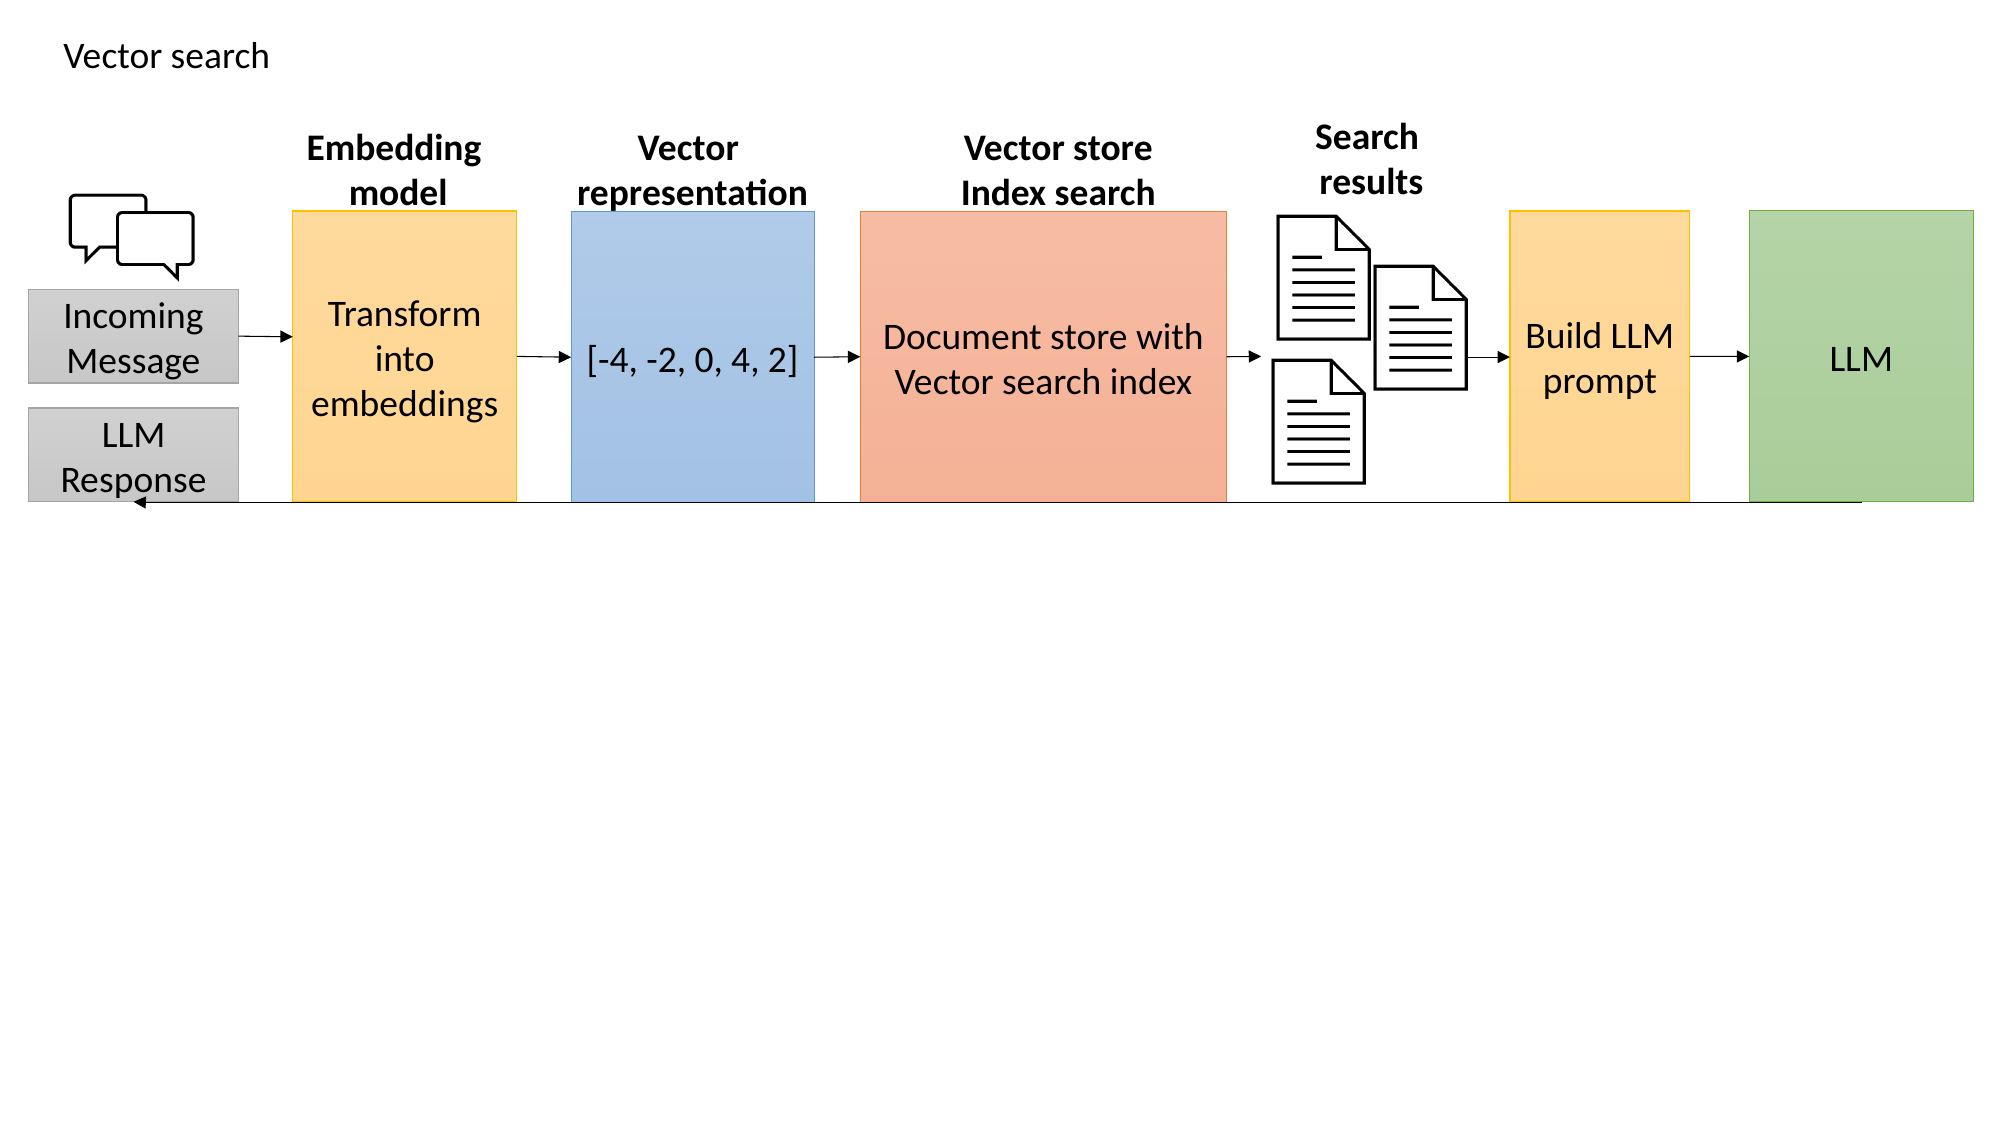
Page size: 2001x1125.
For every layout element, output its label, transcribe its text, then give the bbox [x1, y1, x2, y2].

text_box Incoming Message [28, 289, 239, 384]
text_box Build LLM prompt [1509, 210, 1690, 502]
text_box LLM [1749, 210, 1974, 502]
picture [1243, 202, 1496, 497]
text_box Document store with Vector search index [998, 211, 1227, 502]
text_box LLM Response [28, 407, 239, 502]
text_box Embedding model [291, 115, 505, 221]
text_box Document store with Vector search index [860, 211, 997, 502]
text_box Vector representation [562, 115, 823, 221]
text_box Search results [1300, 104, 1443, 210]
text_box Vector store Index search [998, 115, 1171, 221]
picture [56, 162, 207, 313]
text_box [-4, -2, 0, 4, 2] [571, 221, 815, 502]
text_box Vector store Index search [945, 115, 997, 221]
text_box Vector search [48, 24, 286, 84]
text_box Transform into embeddings [292, 210, 517, 502]
